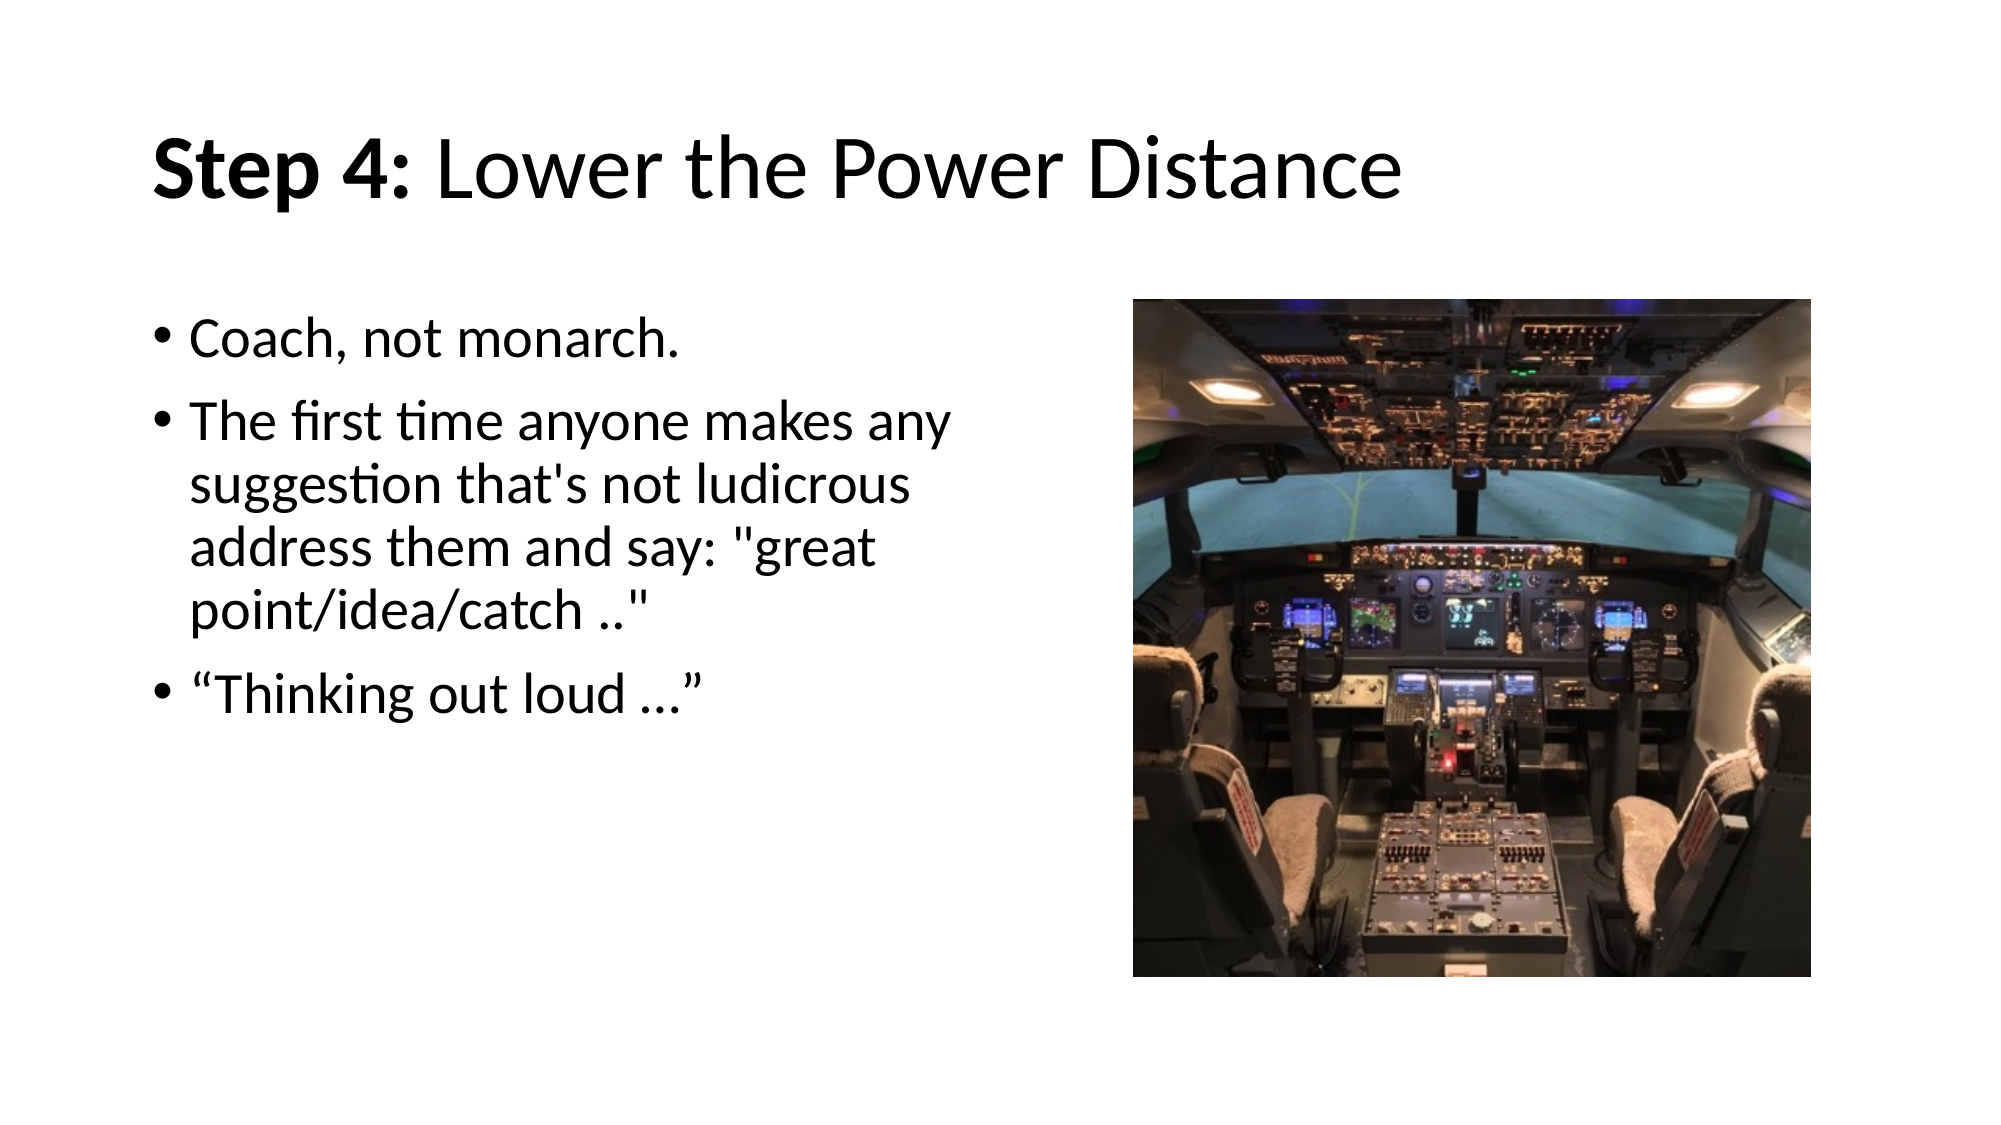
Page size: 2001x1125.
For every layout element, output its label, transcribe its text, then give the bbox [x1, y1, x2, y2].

picture [1132, 298, 1811, 978]
list Coach, not monarch. The first time anyone makes any suggestion that's not ludicrous address them and say: "great point/idea/catch .." “Thinking out loud …” [137, 299, 1000, 1014]
title Step 4: Lower the Power Distance [137, 59, 1863, 278]
